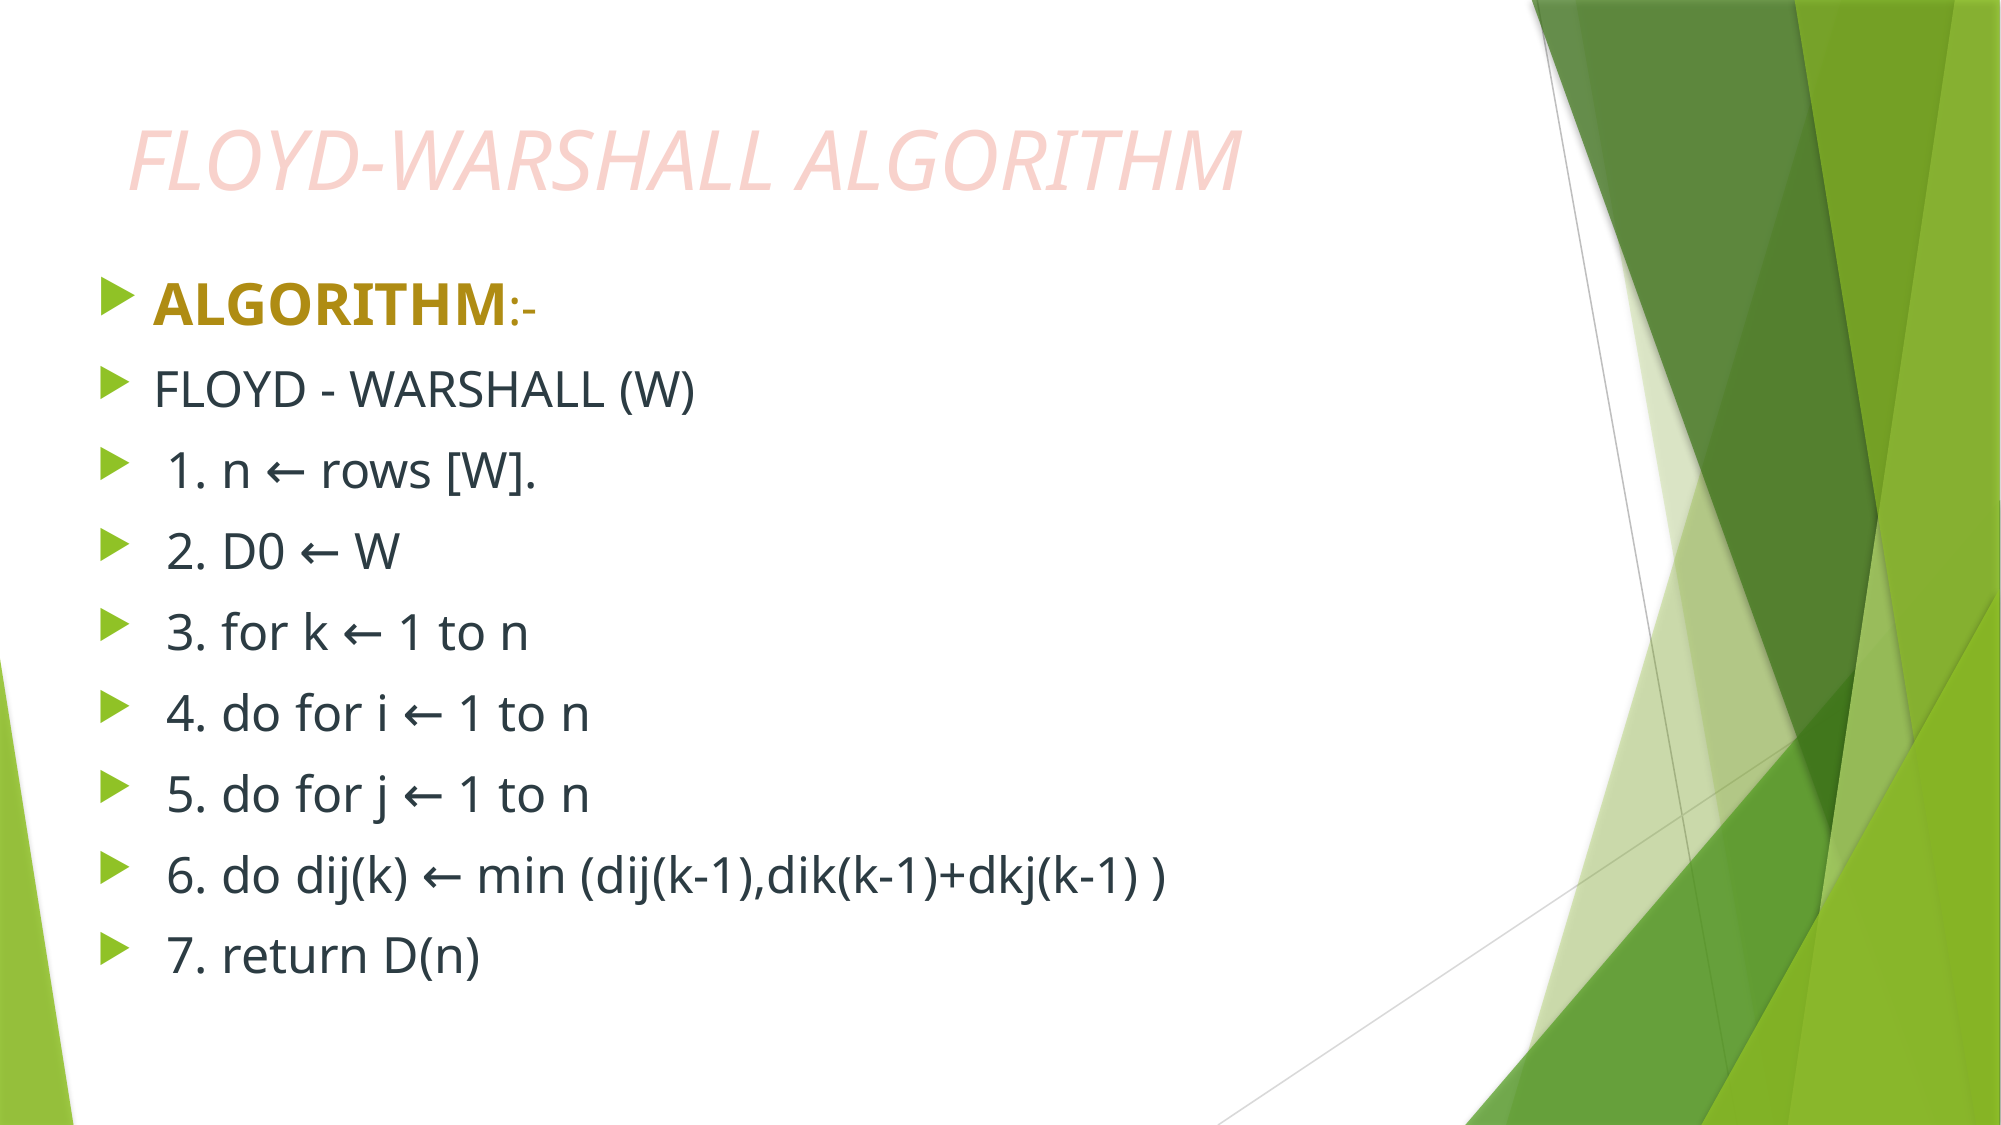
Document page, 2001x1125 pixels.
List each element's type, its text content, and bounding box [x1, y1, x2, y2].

list ALGORITHM:- FLOYD - WARSHALL (W) 1. n ← rows [W]. 2. D0 ← W 3. for k ← 1 to n 4. do for i ← 1 to n 5. do for j ← 1 to n 6. do dij(k) ← min (dij(k-1),dik(k-1)+dkj(k-1) ) 7. return D(n) [81, 259, 1493, 1115]
title FLOYD-WARSHALL ALGORITHM [111, 99, 1522, 317]
